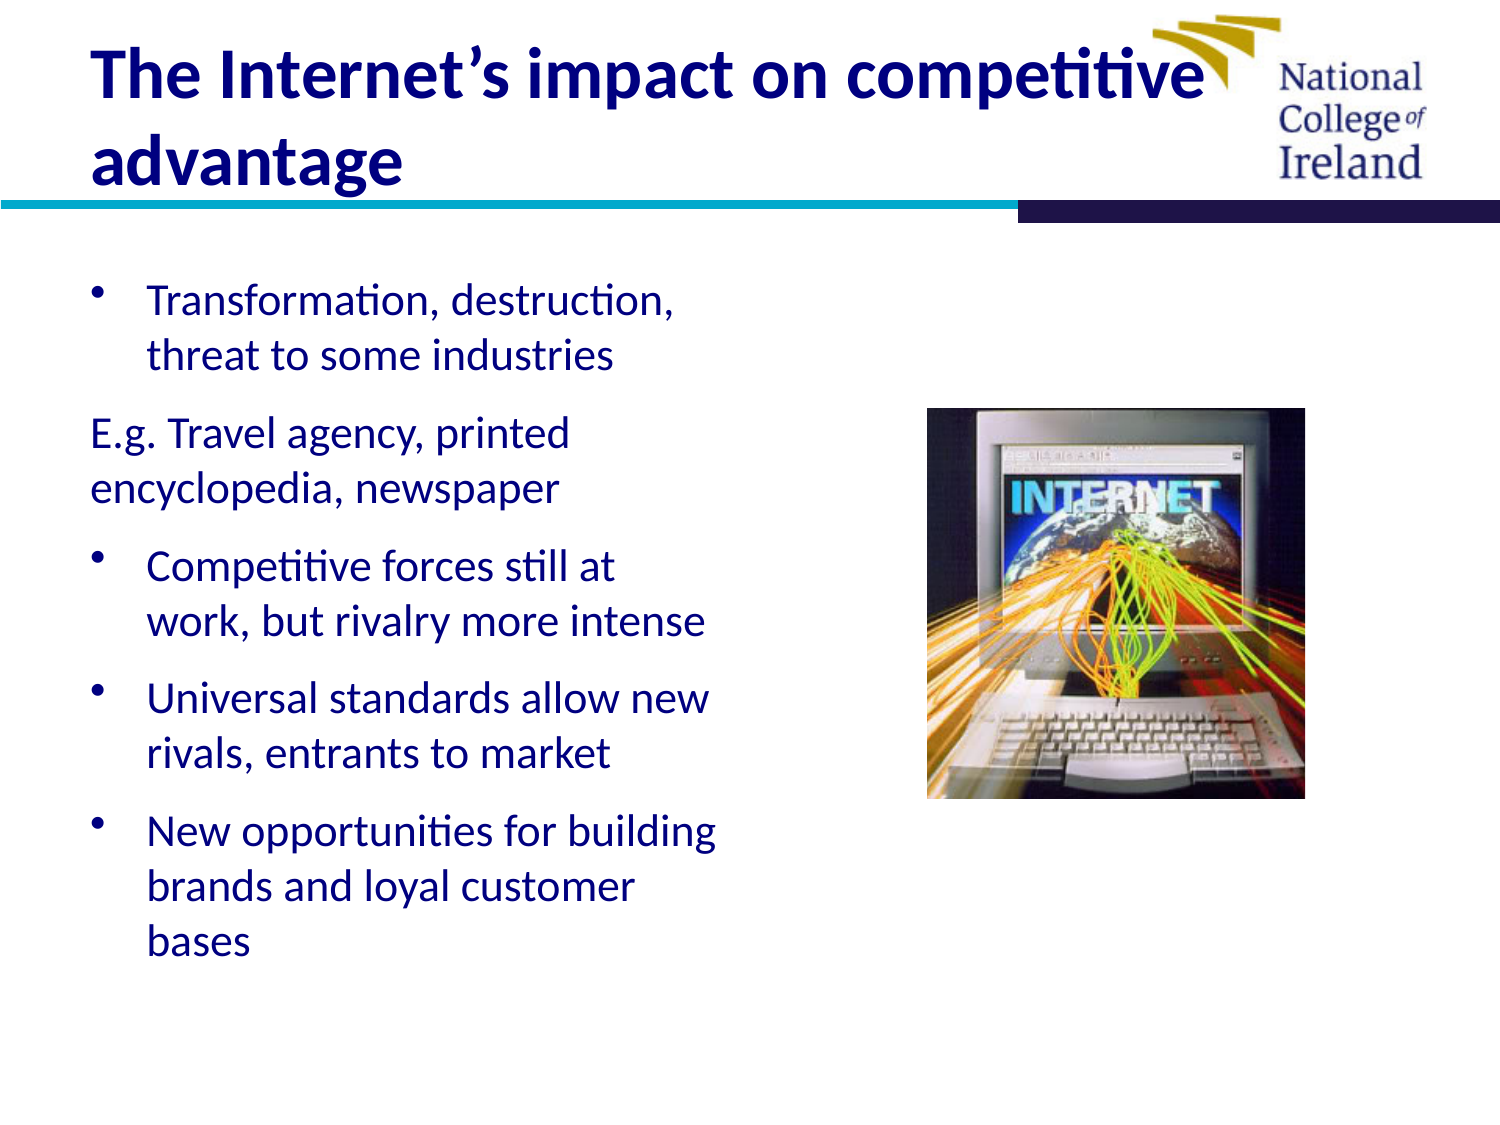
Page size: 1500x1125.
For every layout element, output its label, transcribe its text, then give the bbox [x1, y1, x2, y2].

picture [926, 408, 1306, 799]
list Transformation, destruction, threat to some industries E.g. Travel agency, printed encyclopedia, newspaper Competitive forces still at work, but rivalry more intense Universal standards allow new rivals, entrants to market New opportunities for building brands and loyal customer bases [75, 262, 738, 1005]
title The Internet’s impact on competitive advantage [75, 19, 1425, 207]
